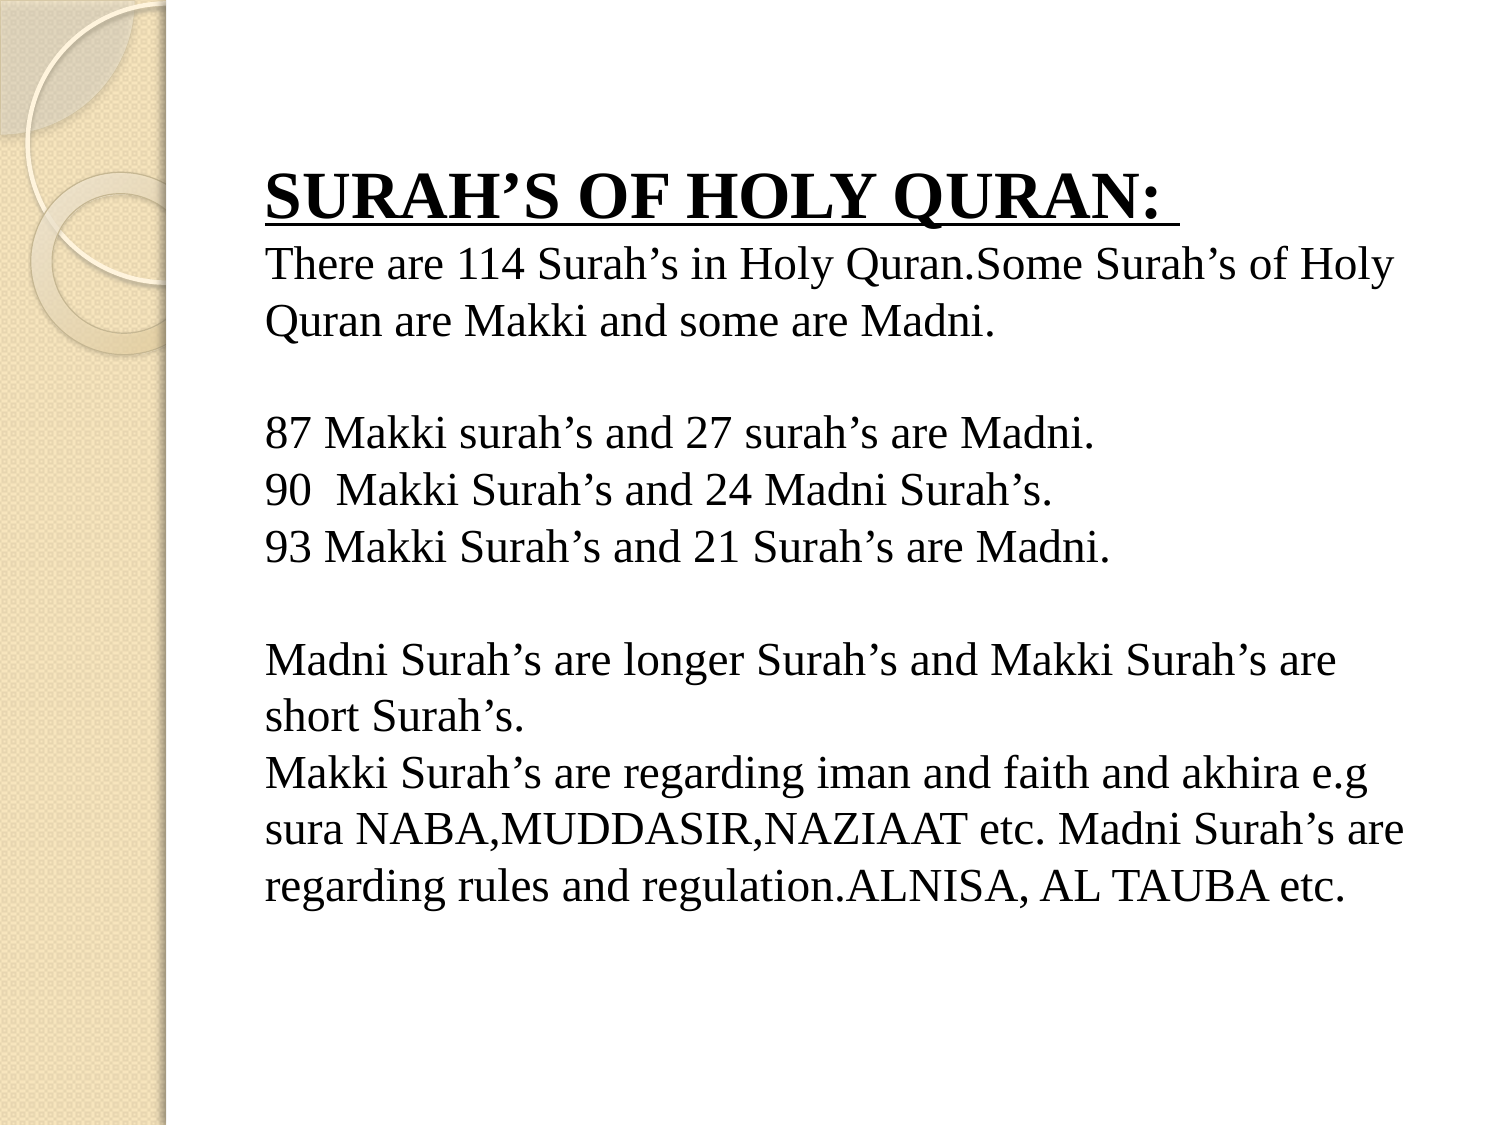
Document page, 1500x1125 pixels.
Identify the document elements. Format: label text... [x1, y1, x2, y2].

title SURAH’S OF HOLY QURAN: There are 114 Surah’s in Holy Quran.Some Surah’s of Holy Quran are Makki and some are Madni. 87 Makki surah’s and 27 surah’s are Madni. 90 Makki Surah’s and 24 Madni Surah’s. 93 Makki Surah’s and 21 Surah’s are Madni. Madni Surah’s are longer Surah’s and Makki Surah’s are short Surah’s. Makki Surah’s are regarding iman and faith and akhira e.g sura NABA,MUDDASIR,NAZIAAT etc. Madni Surah’s are regarding rules and regulation.ALNISA, AL TAUBA etc. [249, 50, 1425, 988]
